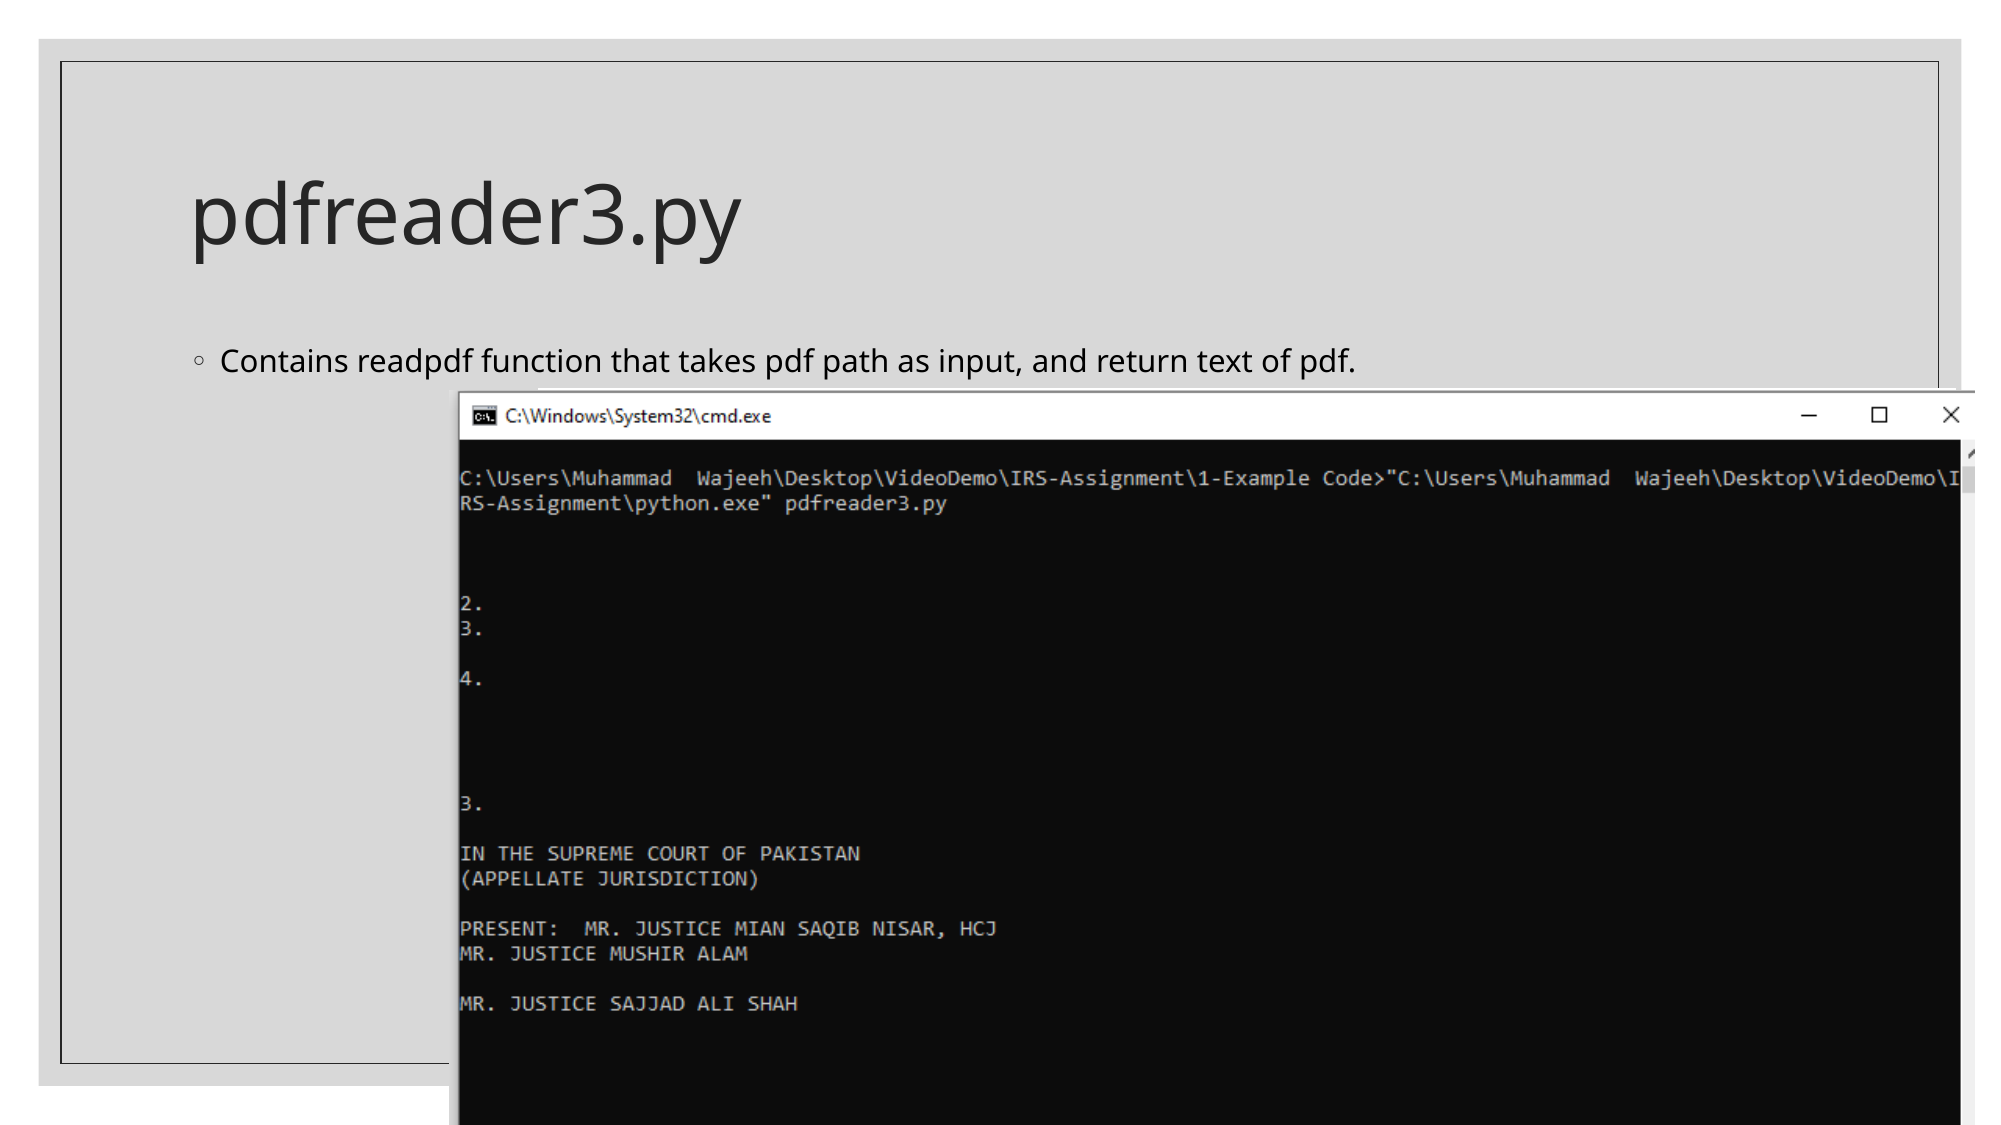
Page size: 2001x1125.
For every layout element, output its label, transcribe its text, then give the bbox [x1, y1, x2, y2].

title pdfreader3.py [174, 105, 1825, 330]
picture [449, 388, 1975, 1125]
list Contains readpdf function that takes pdf path as input, and return text of pdf. [174, 330, 1825, 962]
